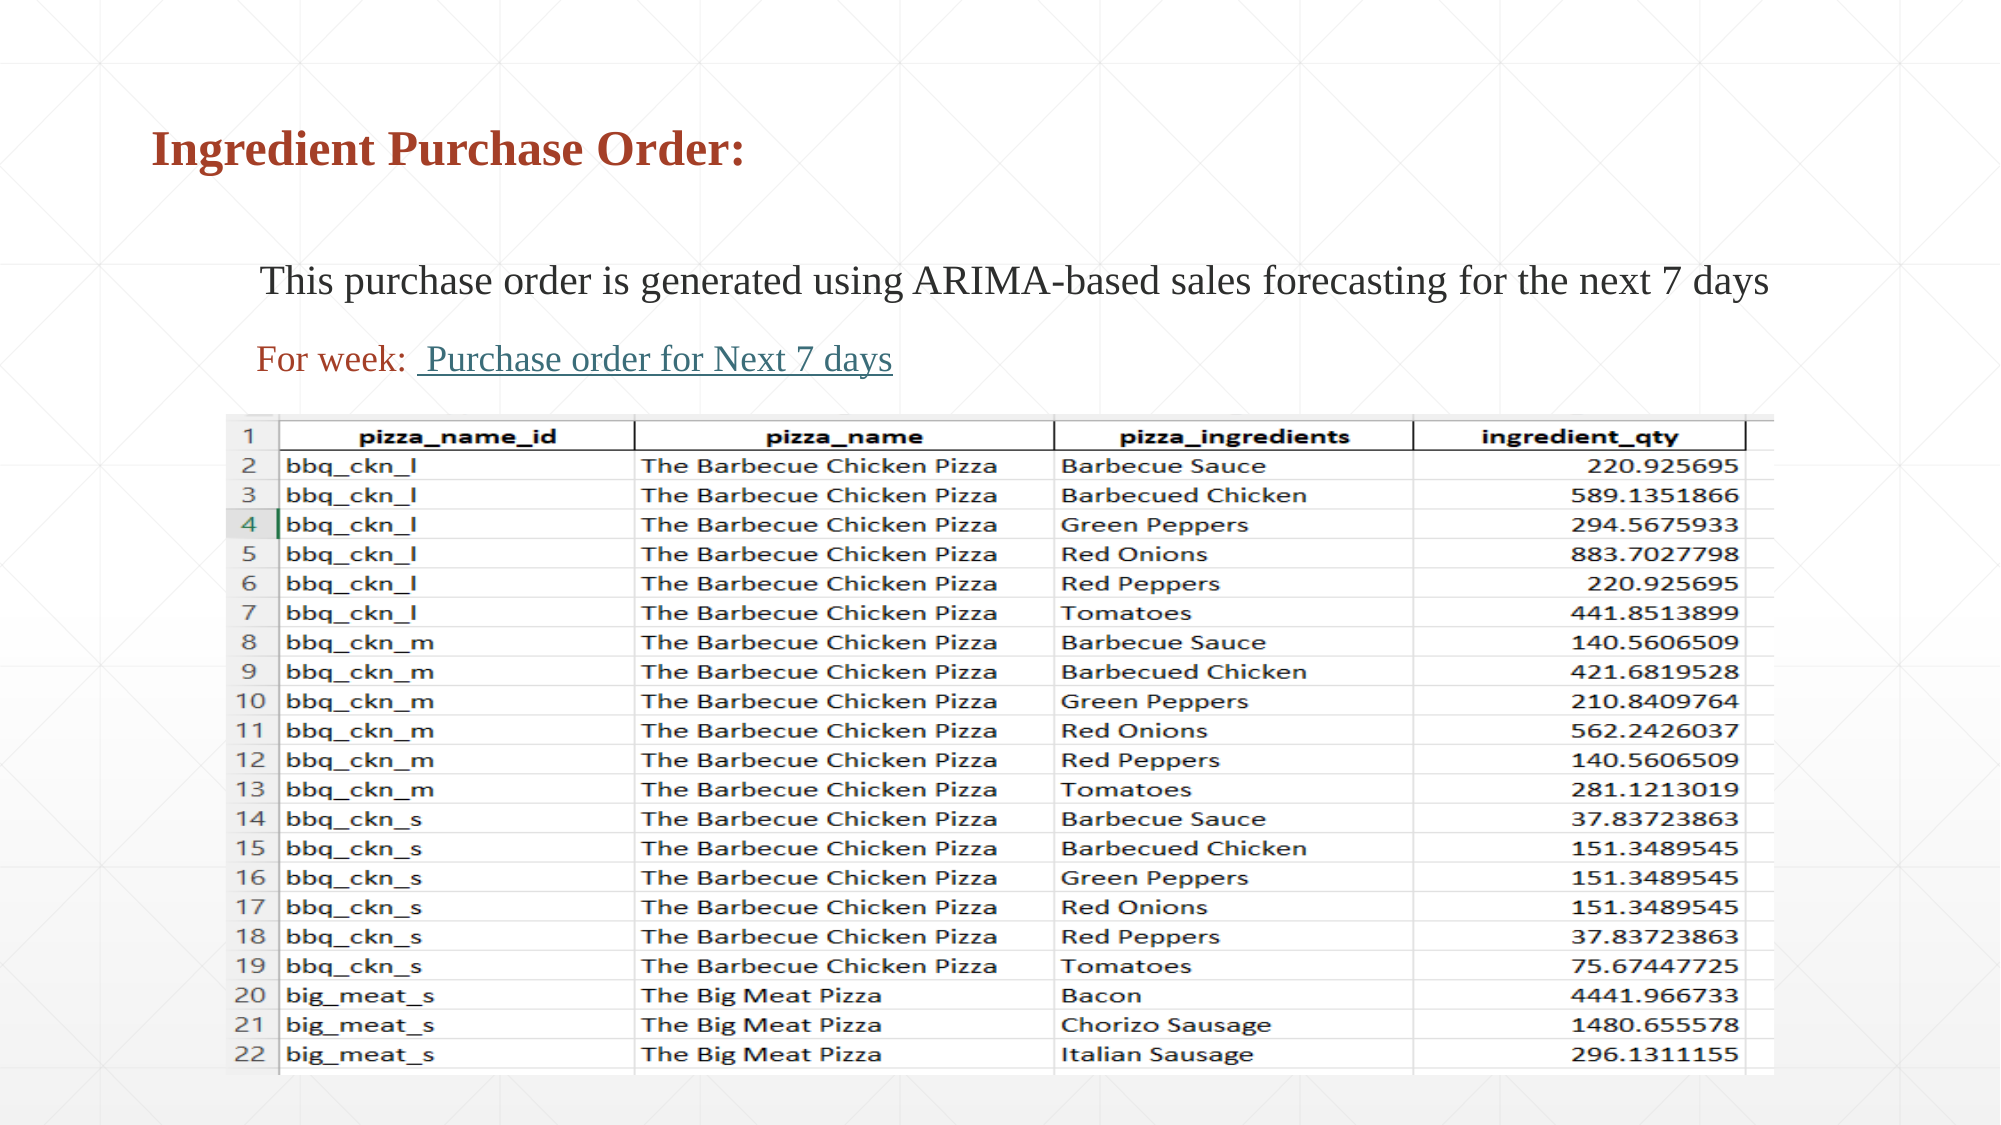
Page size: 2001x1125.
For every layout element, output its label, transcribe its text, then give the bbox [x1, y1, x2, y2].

text_box Ingredient Purchase Order: [136, 107, 762, 183]
text_box This purchase order is generated using ARIMA-based sales forecasting for the next 7 days [244, 246, 1787, 311]
text_box For week: Purchase order for Next 7 days [241, 326, 965, 387]
picture [225, 414, 1775, 1075]
